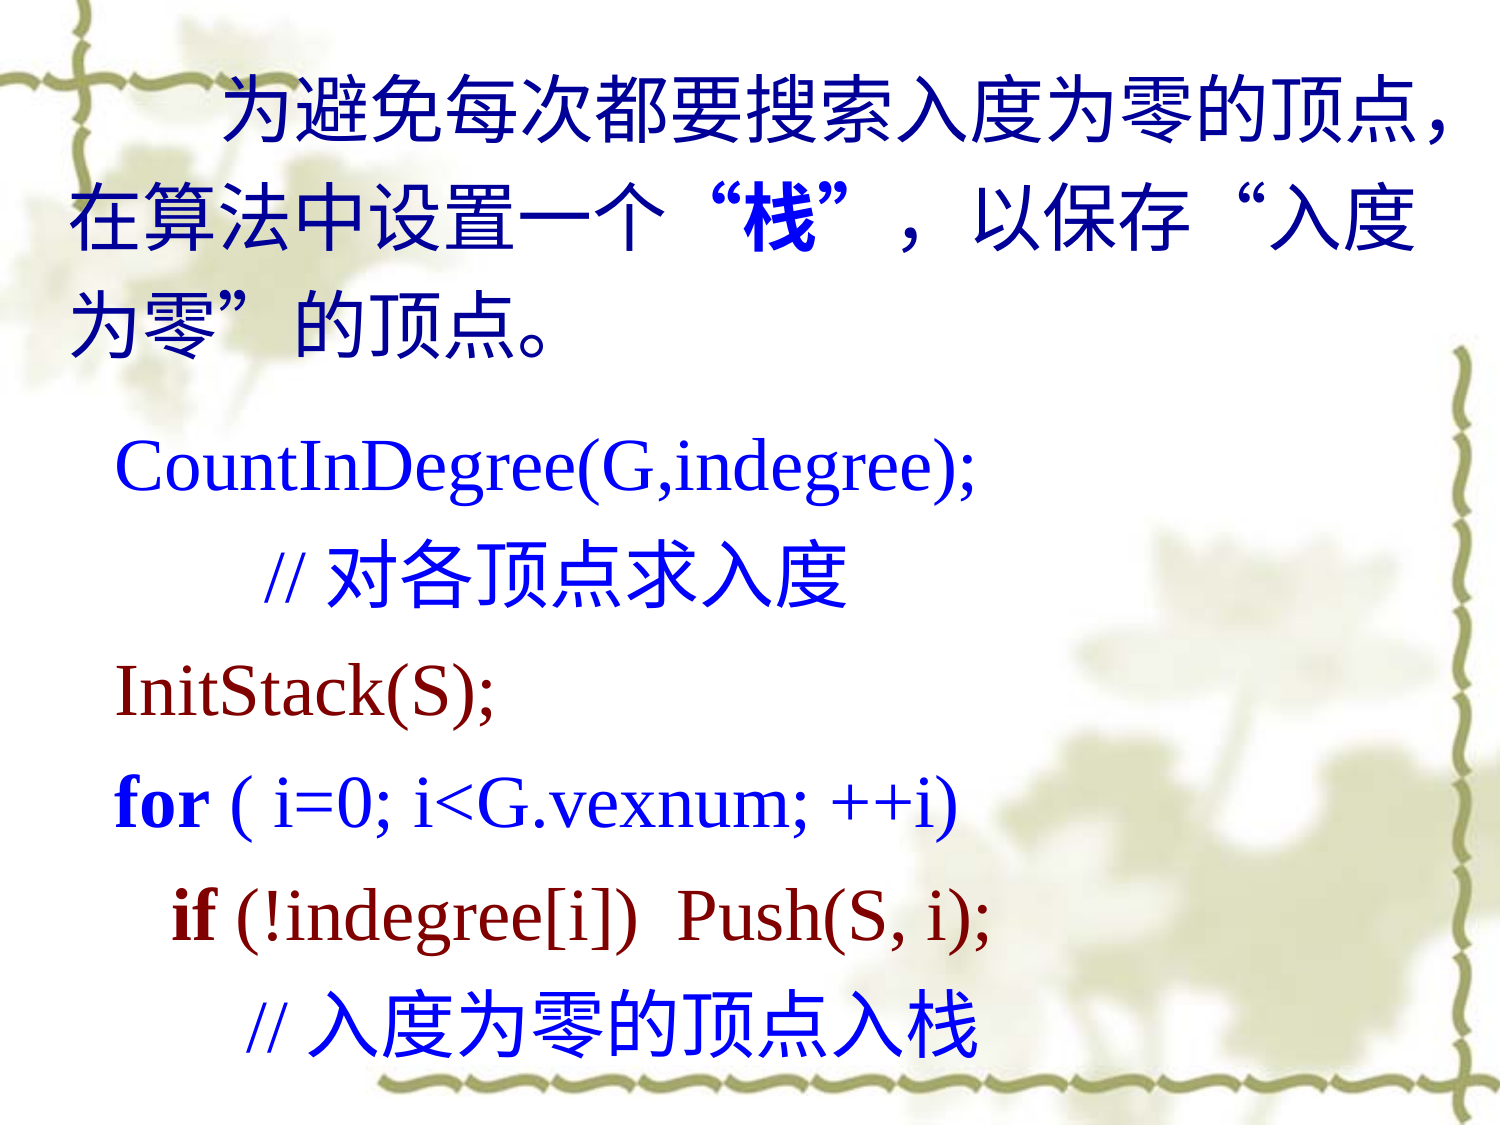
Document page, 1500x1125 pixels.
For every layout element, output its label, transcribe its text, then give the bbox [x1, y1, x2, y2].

picture [0, 0, 1500, 1125]
text_box CountInDegree(G,indegree); //对各顶点求入度 InitStack(S); for ( i=0; i<G.vexnum; ++i) if (!indegree[i]) Push(S, i); //入度为零的顶点入栈 [100, 385, 1009, 1076]
text_box 为避免每次都要搜索入度为零的顶点，在算法中设置一个“栈”，以保存“入度为零”的顶点。 [53, 37, 1500, 377]
